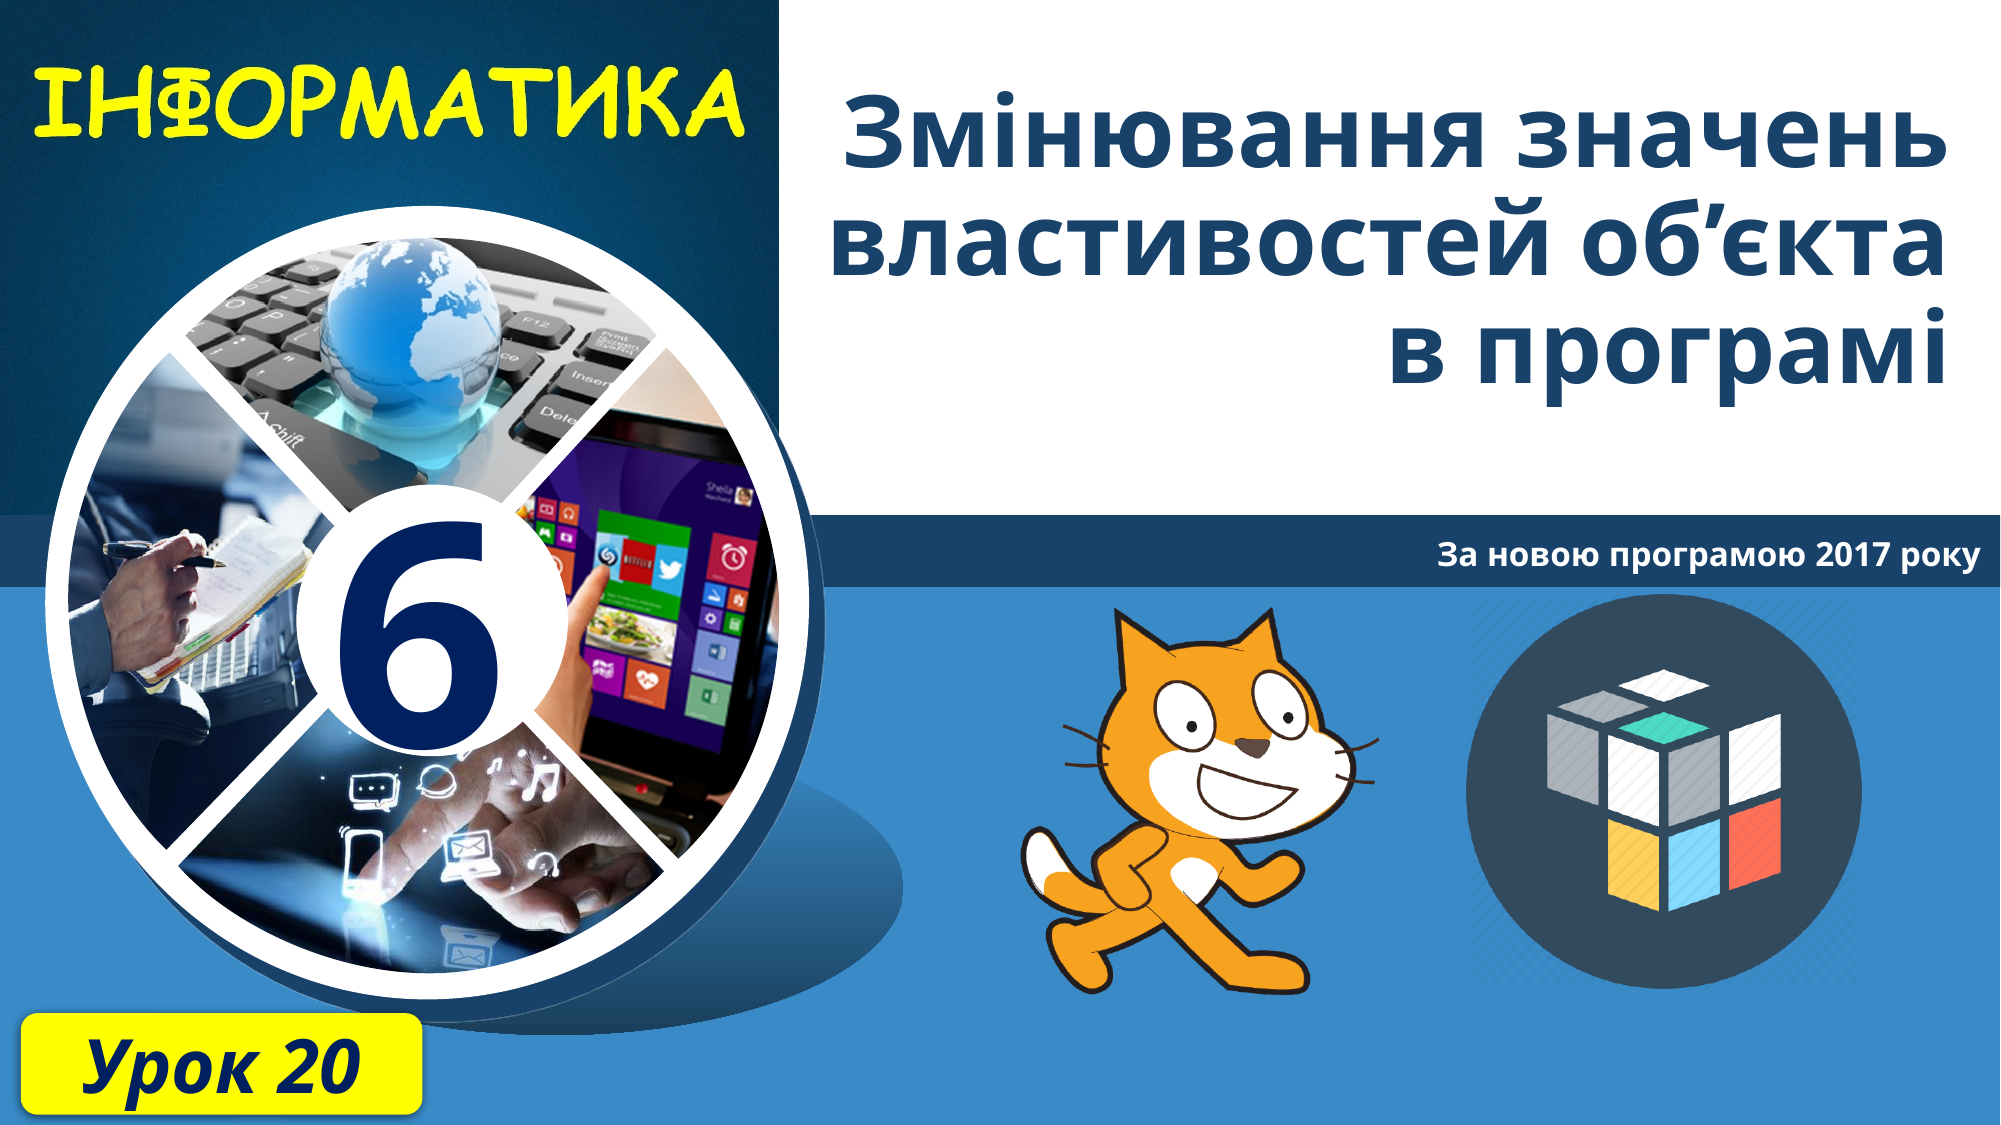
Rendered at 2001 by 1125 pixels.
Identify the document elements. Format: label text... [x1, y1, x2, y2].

picture [68, 352, 334, 850]
text_box Урок 20 [20, 1013, 423, 1115]
picture [1018, 592, 2001, 1125]
picture [0, 0, 779, 515]
subtitle За новою програмою 2017 року [825, 522, 1997, 589]
picture [178, 708, 665, 974]
picture [515, 347, 780, 859]
picture [185, 237, 657, 513]
title Змінювання значень властивостей об’єкта в програмі [795, 95, 1966, 392]
